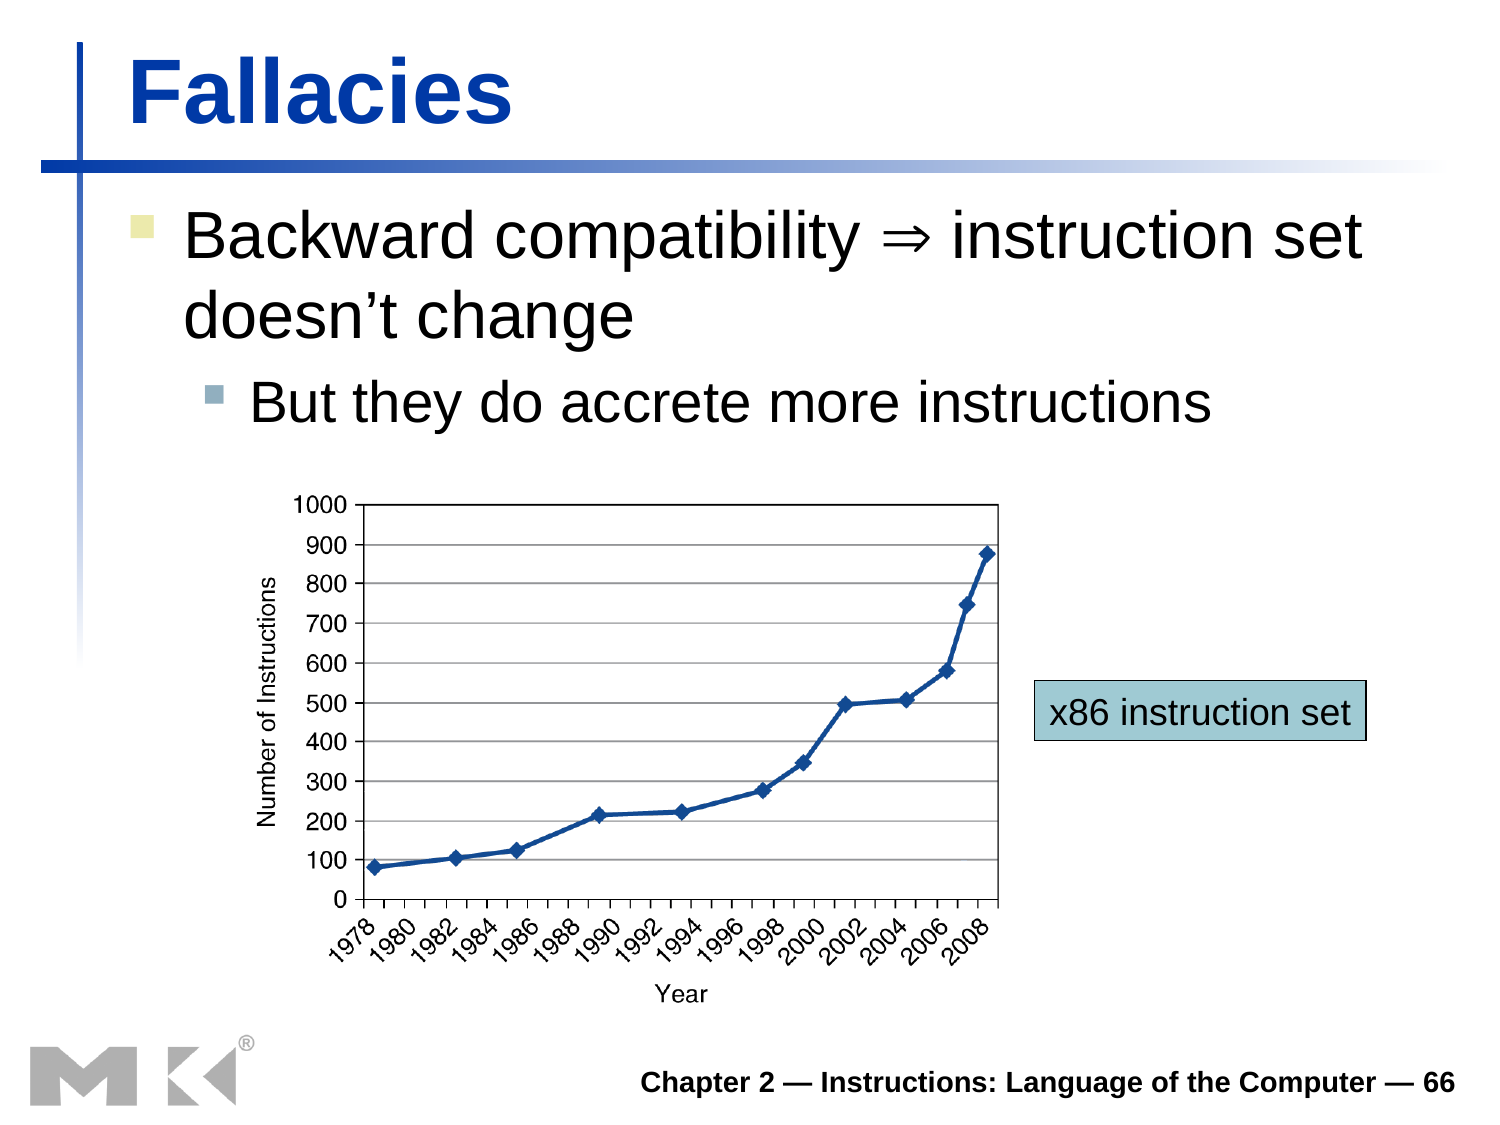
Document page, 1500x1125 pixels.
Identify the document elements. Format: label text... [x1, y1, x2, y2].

text_box x86 instruction set [1034, 680, 1367, 741]
picture [253, 491, 999, 1009]
footer Chapter 2 — Instructions: Language of the Computer — 66 [277, 1046, 1471, 1106]
title Fallacies [112, 23, 1468, 149]
list Backward compatibility  instruction set doesn’t change But they do accrete more instructions [112, 184, 1469, 468]
picture [29, 1034, 255, 1106]
